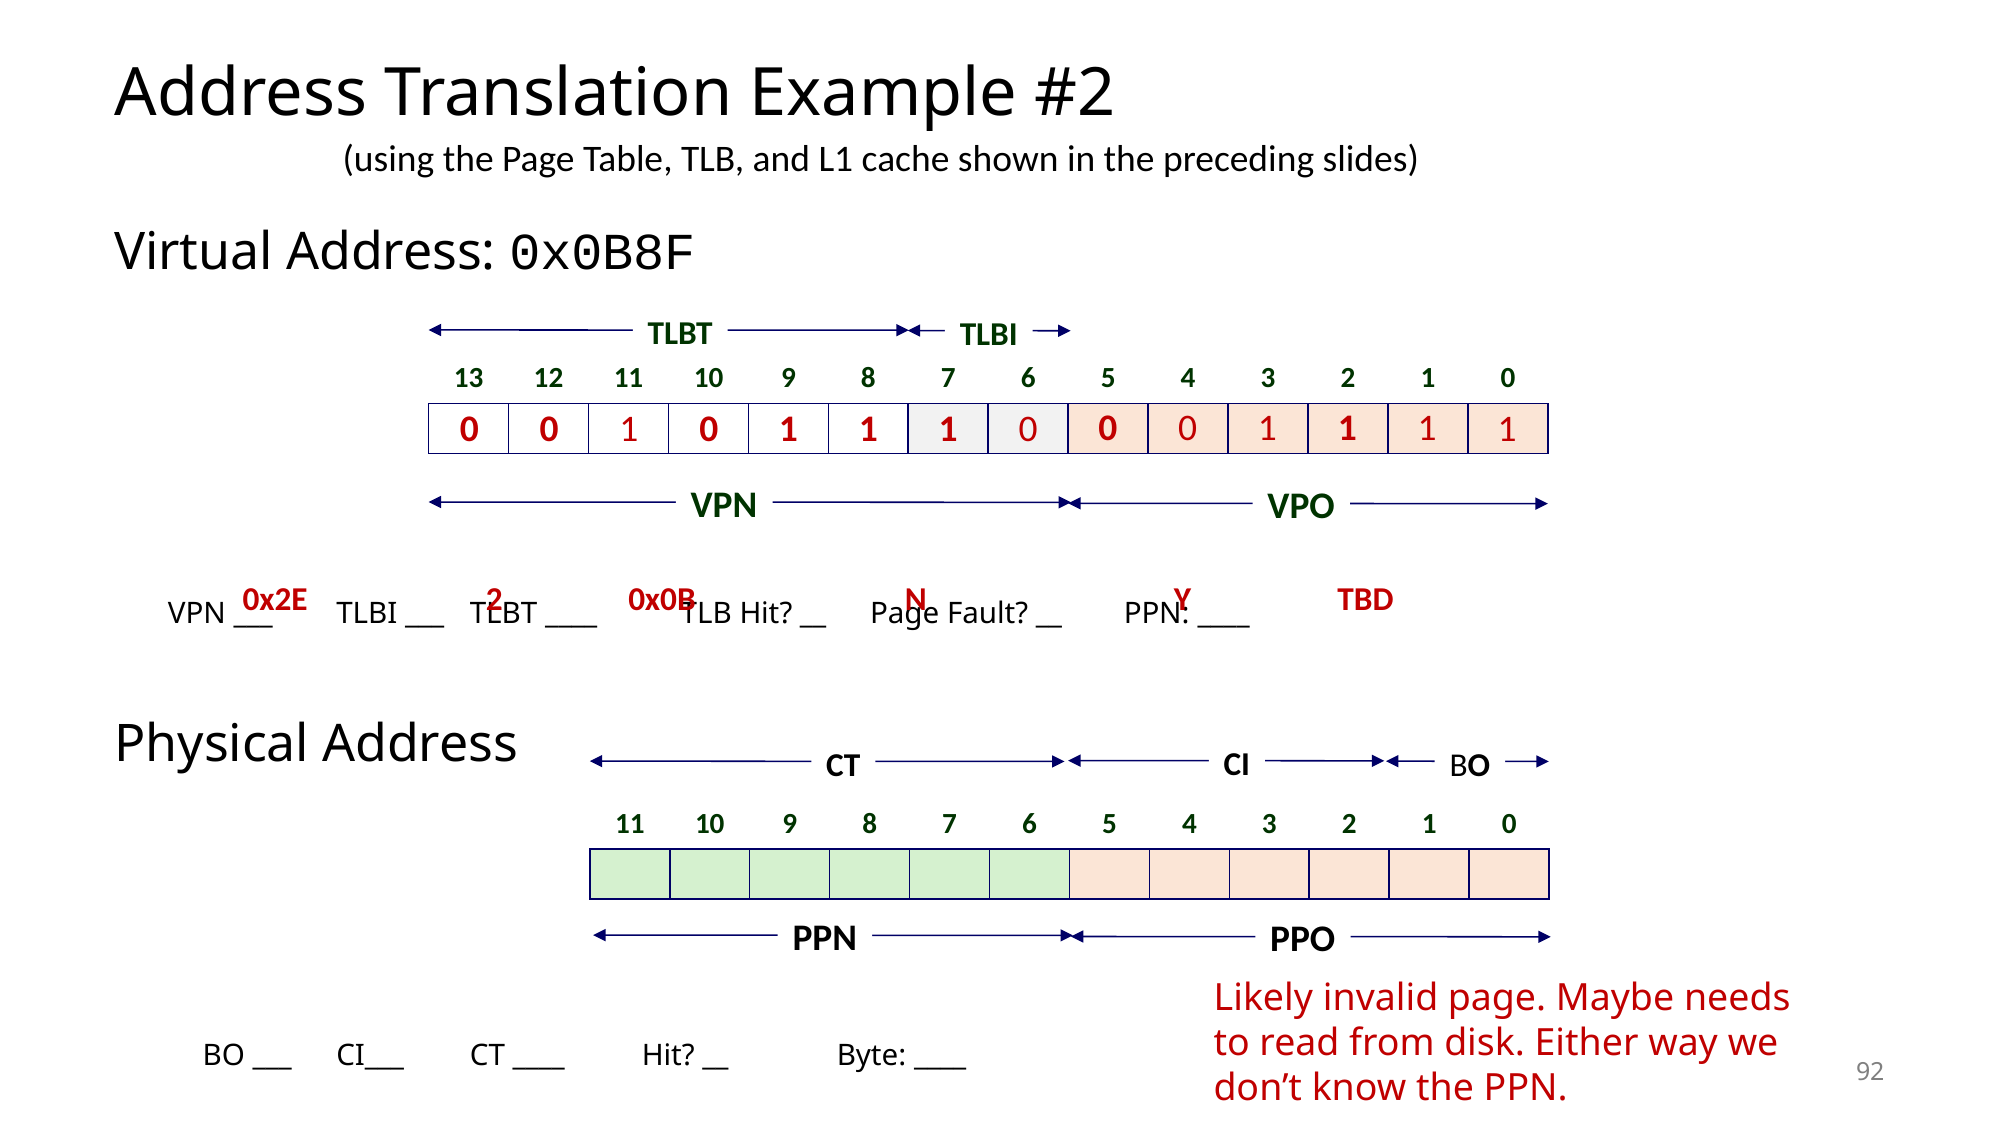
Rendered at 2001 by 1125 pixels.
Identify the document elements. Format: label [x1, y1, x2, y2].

text_box [897, 574, 935, 625]
text_box [478, 574, 511, 625]
text_box [589, 798, 1550, 899]
text_box [1068, 740, 1549, 792]
text_box [327, 126, 1436, 187]
text_box [593, 911, 1840, 1116]
list [99, 226, 1900, 1088]
slide_number [1749, 1042, 1900, 1103]
text_box [428, 309, 1548, 457]
text_box [235, 574, 316, 625]
text_box [620, 574, 704, 625]
text_box [1329, 574, 1402, 625]
text_box [1166, 574, 1199, 625]
text_box [589, 740, 1065, 792]
title [99, 37, 1900, 150]
text_box [428, 478, 1548, 535]
